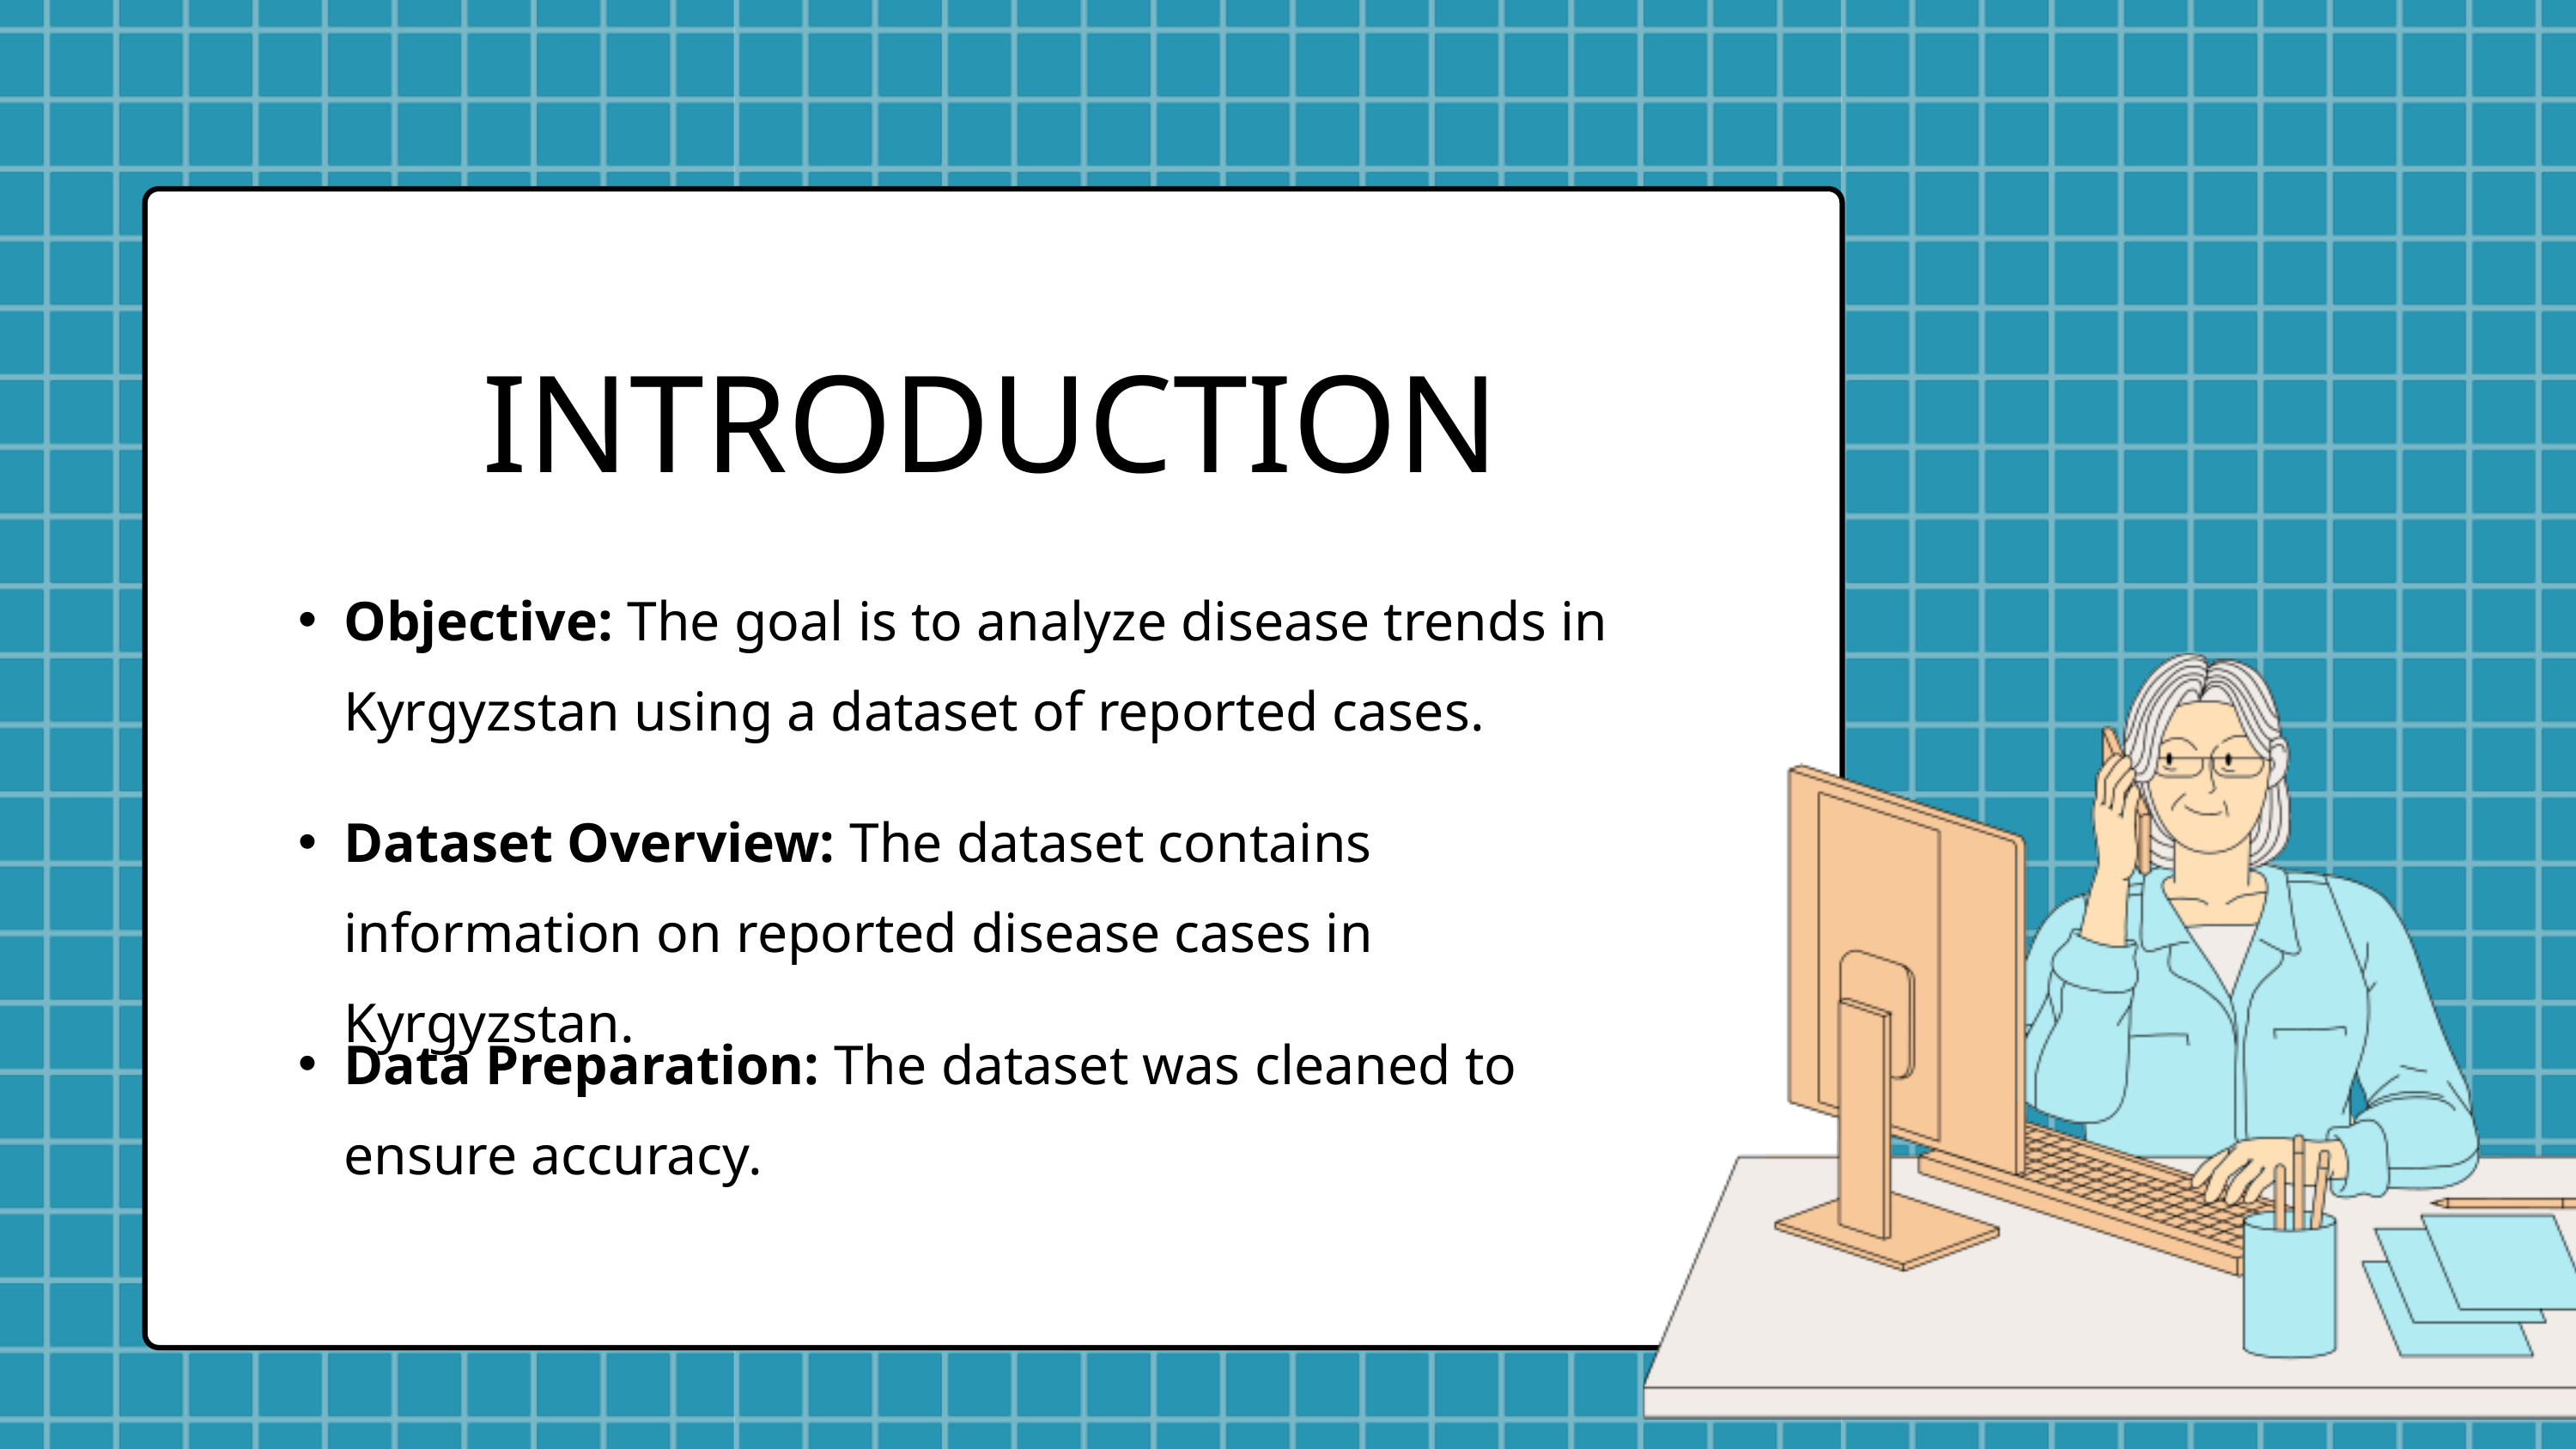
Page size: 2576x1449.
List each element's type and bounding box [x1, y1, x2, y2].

text_box [736, 0, 1840, 167]
text_box [1840, 0, 2576, 653]
text_box [1643, 653, 2576, 1420]
text_box [0, 0, 736, 1449]
text_box [736, 1354, 1840, 1449]
text_box [144, 167, 1843, 1349]
text_box [1840, 1420, 2576, 1449]
